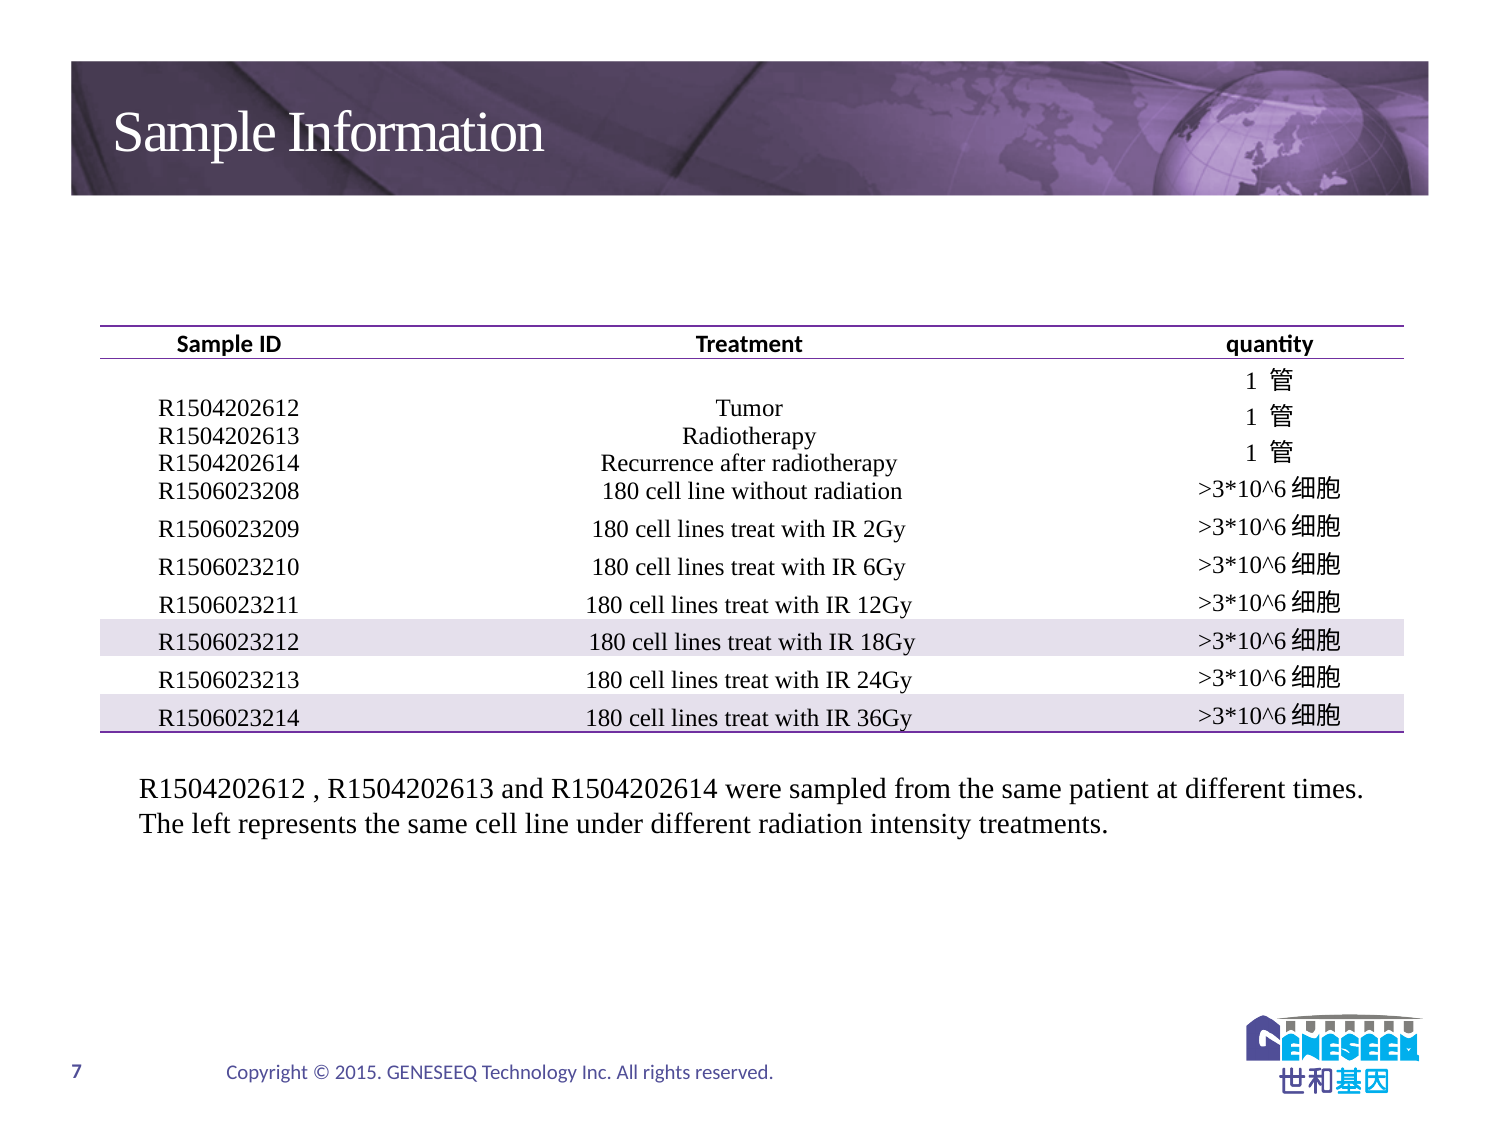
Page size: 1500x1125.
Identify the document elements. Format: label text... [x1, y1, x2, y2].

text_box R1504202612 , R1504202613 and R1504202614 were sampled from the same patient at different times. The left represents the same cell line under different radiation intensity treatments. [124, 762, 1381, 848]
table_cell >3*10^6细胞 [1141, 694, 1404, 731]
table_cell >3*10^6细胞 [1141, 505, 1404, 543]
table_cell >3*10^6细胞 [1141, 619, 1404, 656]
table_cell 180 cell lines treat with IR 12Gy [364, 581, 1141, 619]
table_cell 180 cell lines treat with IR 36Gy [364, 694, 1141, 731]
table_cell R1506023212 [100, 619, 364, 656]
table_cell 180 cell lines treat with IR 24Gy [364, 656, 1141, 694]
table_header Treatment [364, 327, 1141, 358]
table_header Sample ID [100, 327, 364, 358]
table_cell >3*10^6细胞 [1141, 543, 1404, 581]
table_cell 180 cell lines treat with IR 18Gy [364, 619, 1141, 656]
slide_number 7 [71, 1028, 156, 1083]
table_cell R1506023209 [100, 505, 364, 543]
table_cell 1 管 1 管 1 管 >3*10^6细胞 [1141, 359, 1404, 505]
footer Copyright © 2015. GENESEEQ Technology Inc. All rights reserved. [226, 1028, 1105, 1084]
text_box Sample Information [112, 75, 1388, 198]
table_cell R1506023211 [100, 581, 364, 619]
text_box [0, 0, 1500, 75]
table_cell Tumor Radiotherapy Recurrence after radiotherapy 180 cell line without radiation [364, 359, 1141, 505]
table_cell 180 cell lines treat with IR 6Gy [364, 543, 1141, 581]
table_cell >3*10^6细胞 [1141, 581, 1404, 619]
table_cell R1506023214 [100, 694, 364, 731]
picture [1242, 1003, 1427, 1109]
table_header quantity [1141, 327, 1404, 358]
table_cell 180 cell lines treat with IR 2Gy [364, 505, 1141, 543]
table_cell R1504202612 R1504202613 R1504202614 R1506023208 [100, 359, 364, 505]
table_cell R1506023210 [100, 543, 364, 581]
table_cell R1506023213 [100, 656, 364, 694]
table_cell >3*10^6细胞 [1141, 656, 1404, 694]
